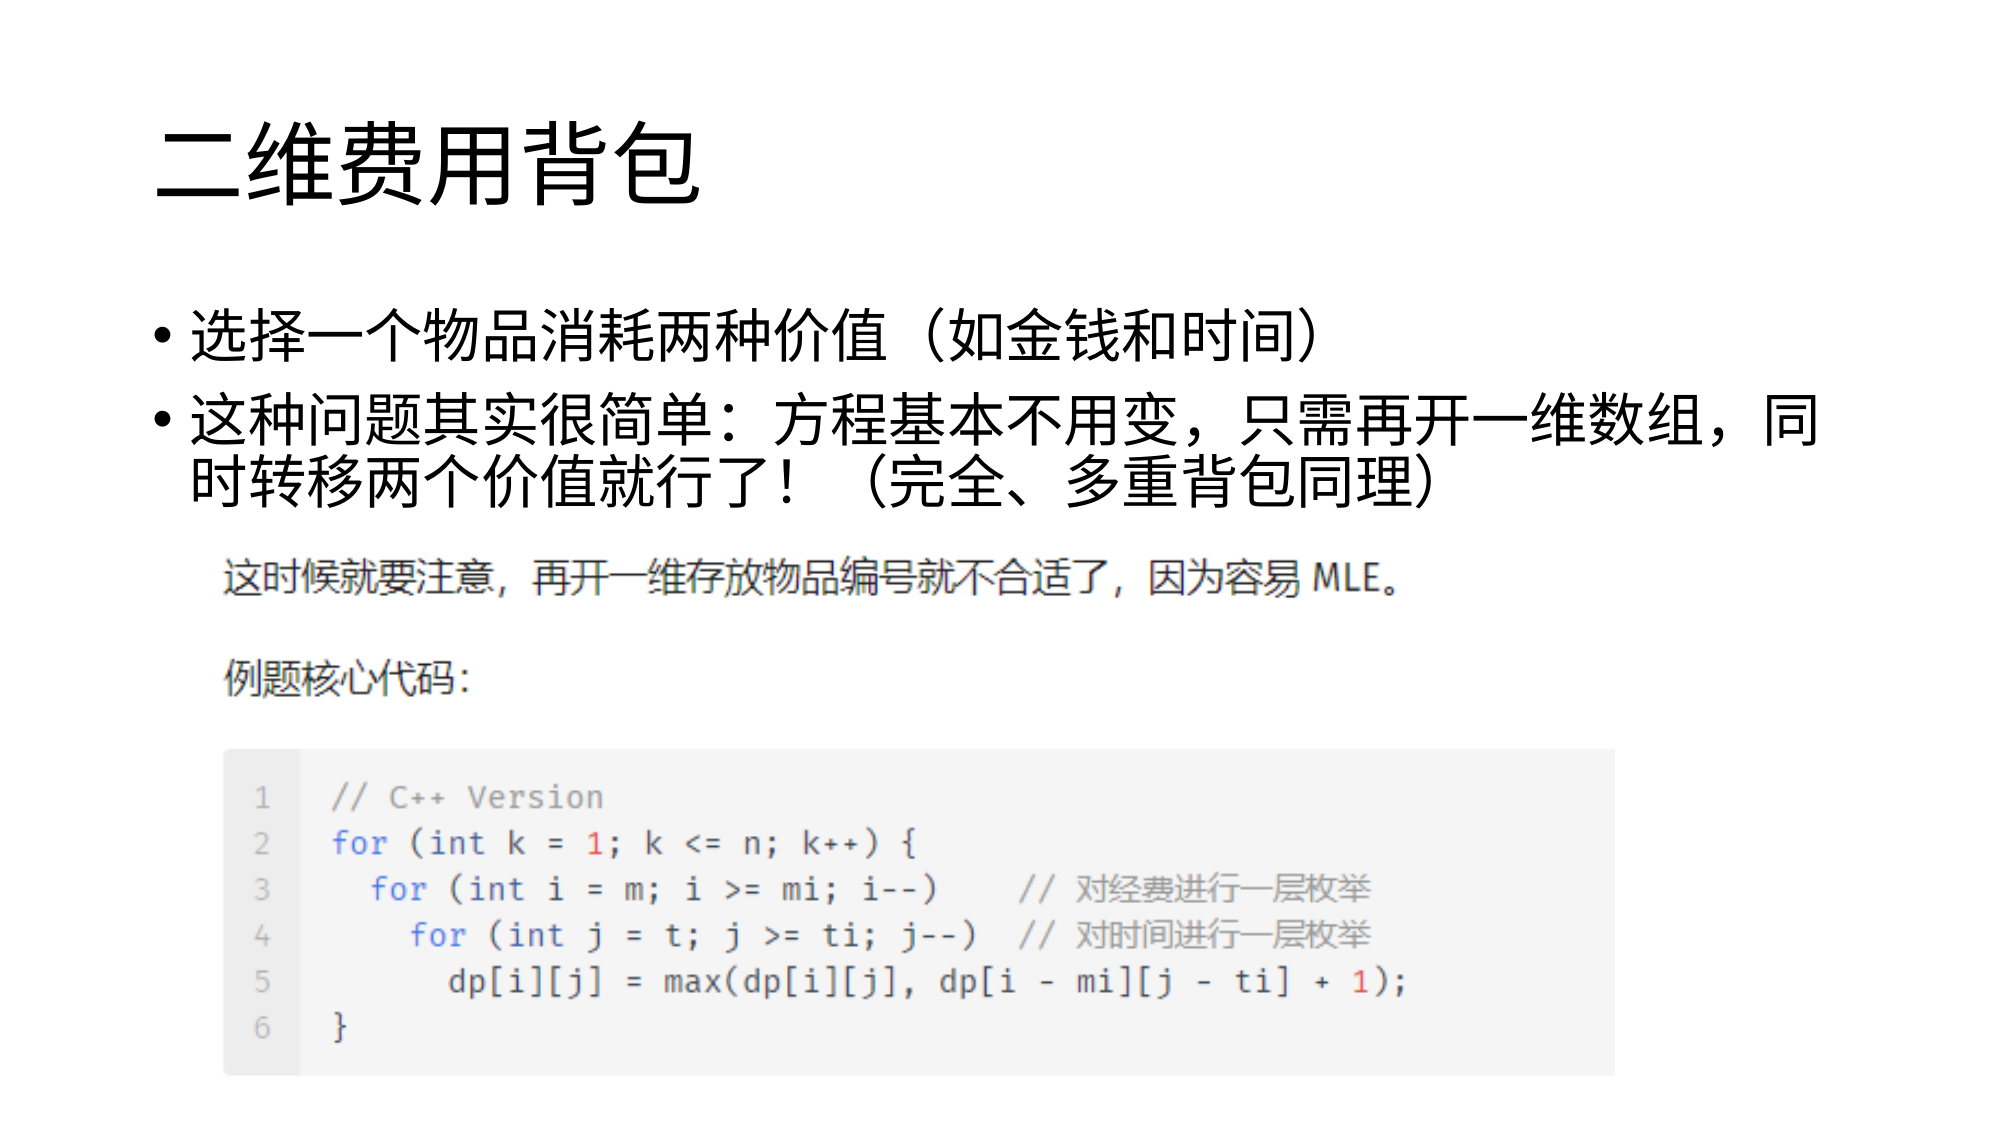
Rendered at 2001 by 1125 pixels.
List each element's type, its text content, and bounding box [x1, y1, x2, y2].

title 二维费用背包 [137, 59, 1863, 278]
list 选择一个物品消耗两种价值（如金钱和时间） 这种问题其实很简单：方程基本不用变，只需再开一维数组，同时转移两个价值就行了！（完全、多重背包同理） [137, 299, 1863, 1014]
picture [213, 539, 1616, 1085]
